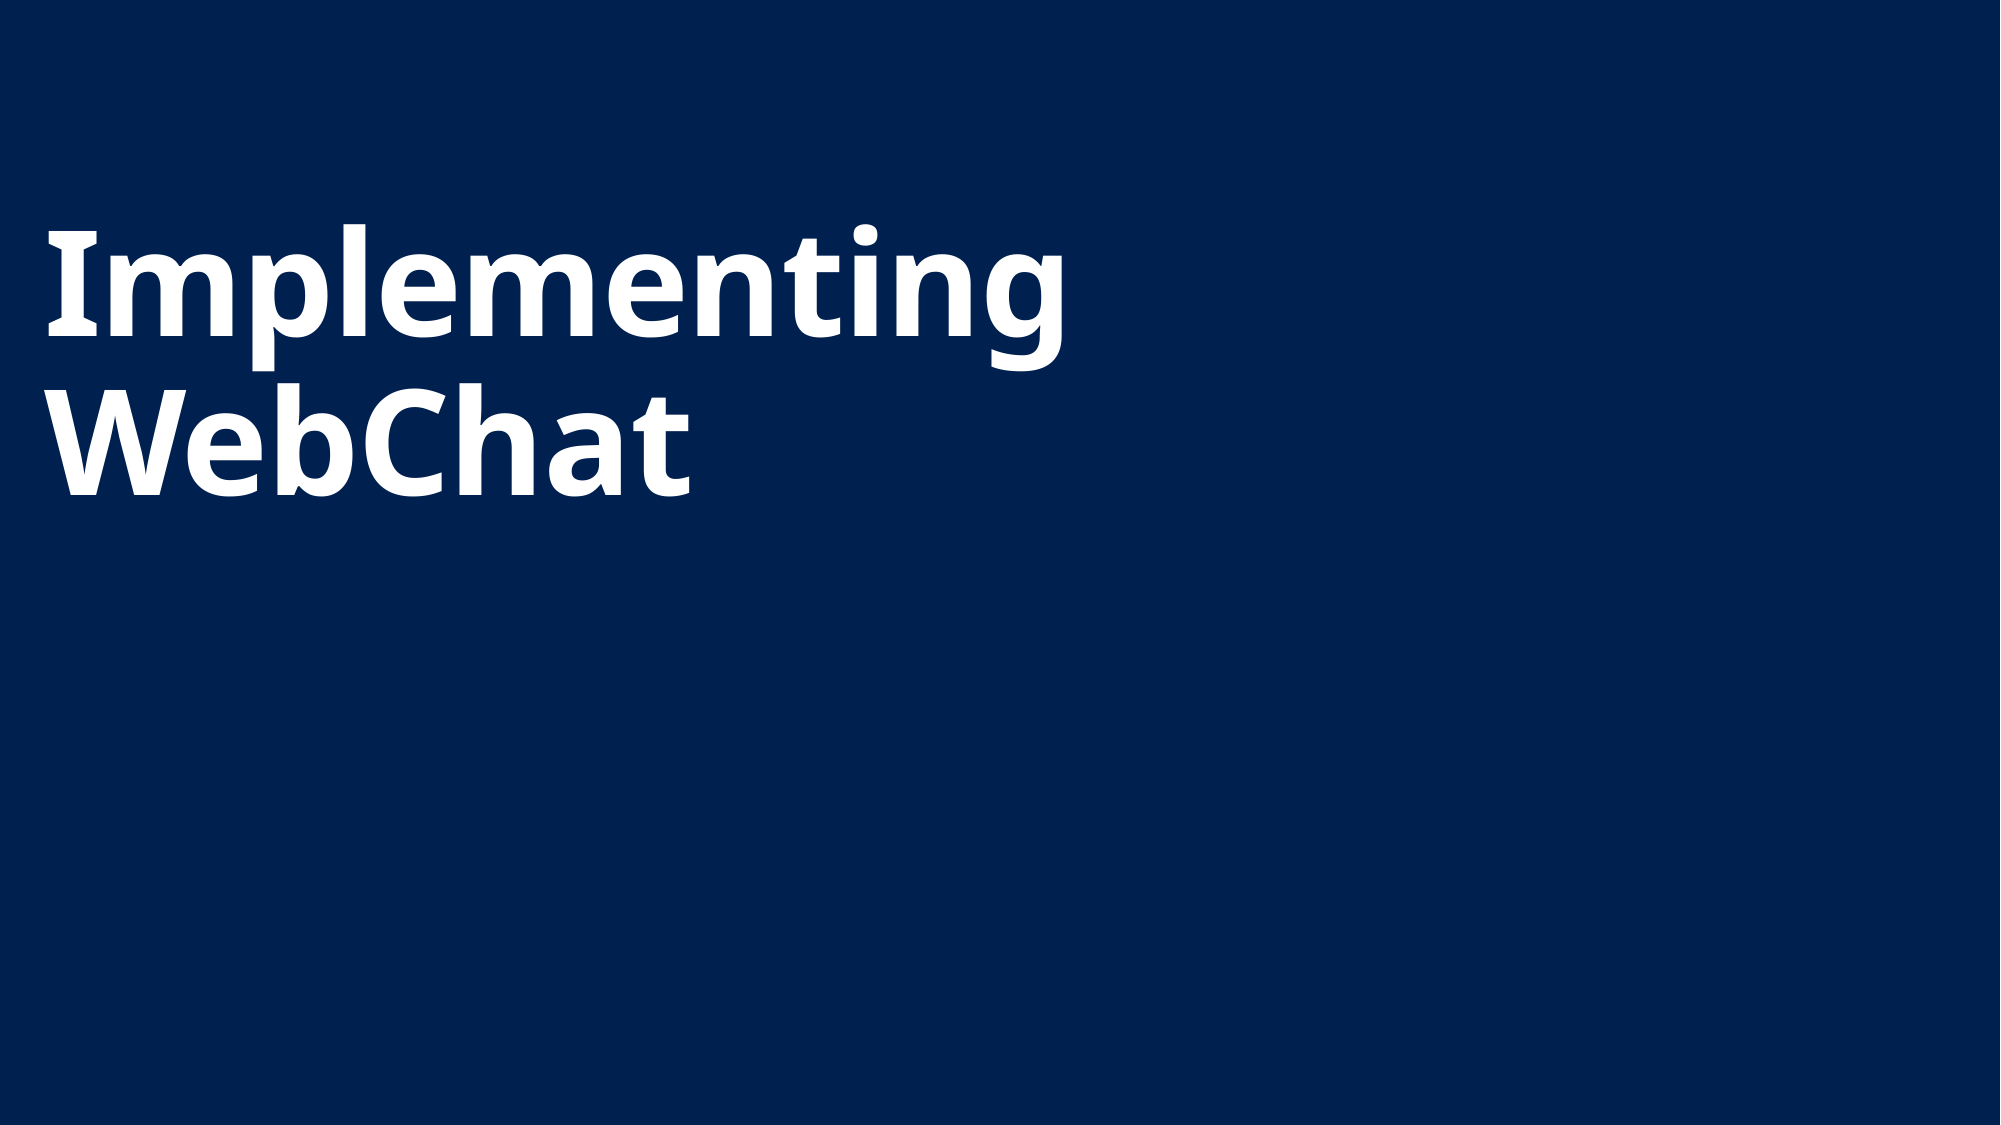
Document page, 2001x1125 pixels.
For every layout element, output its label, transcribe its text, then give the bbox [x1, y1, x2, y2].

title Implementing WebChat [44, 194, 1662, 385]
